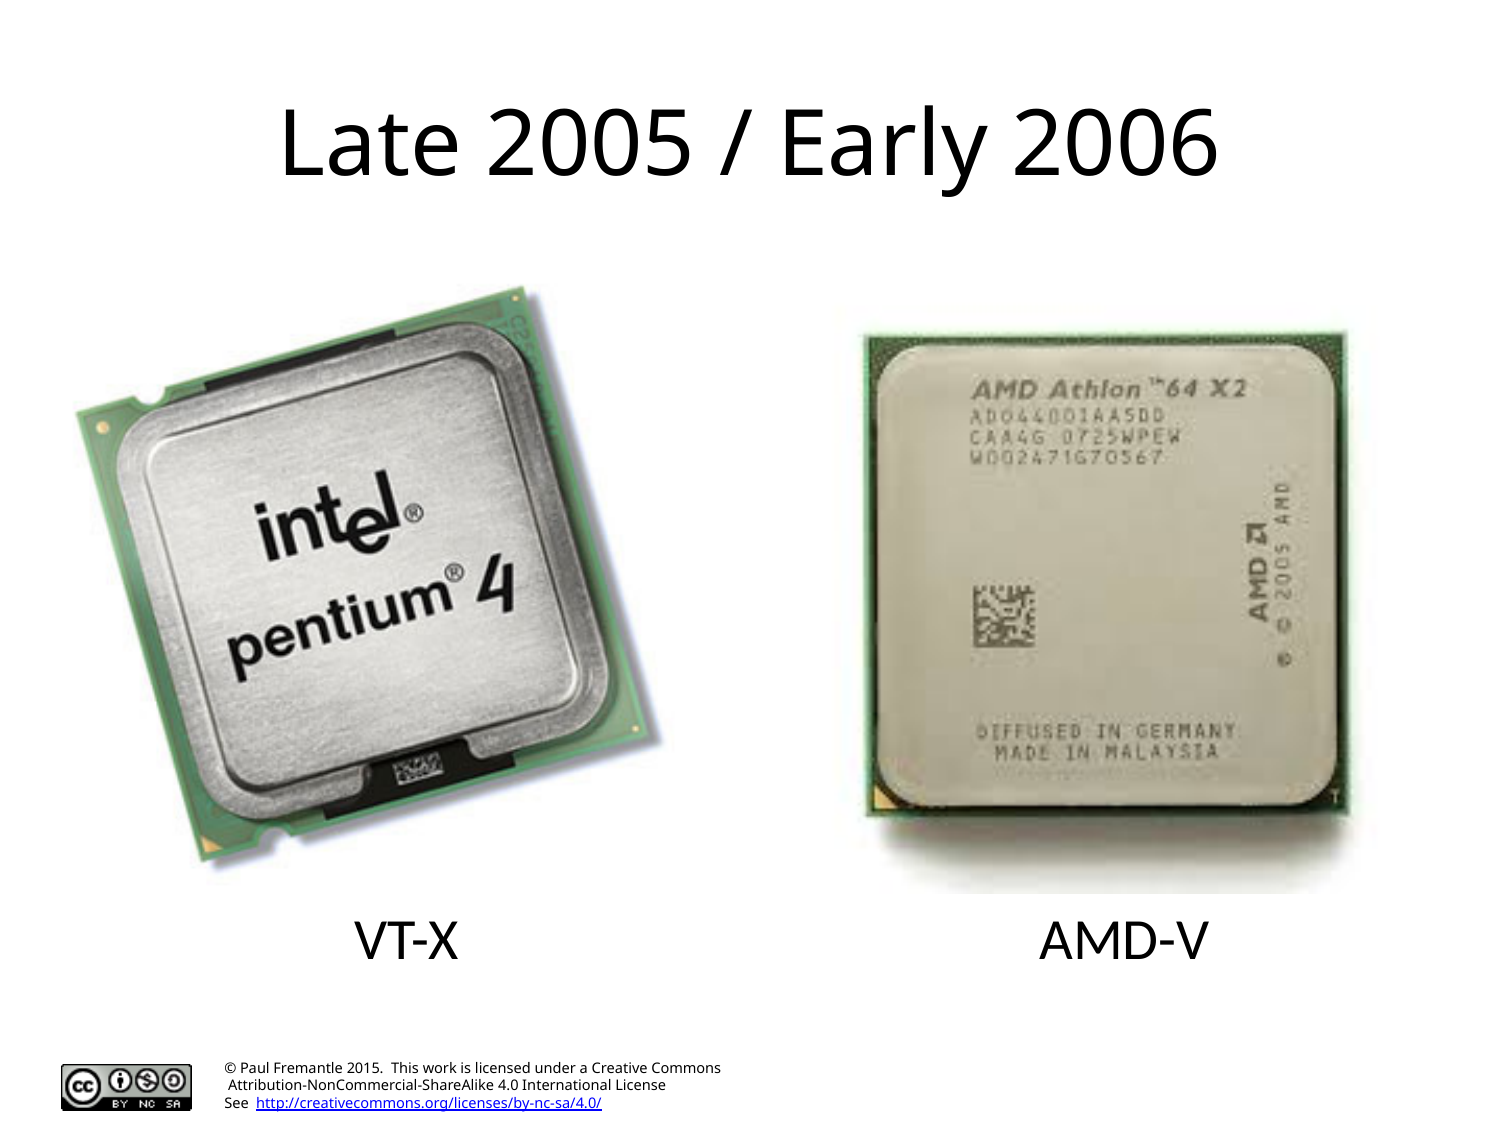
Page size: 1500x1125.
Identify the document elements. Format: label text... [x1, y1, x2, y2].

picture [57, 268, 683, 894]
picture [791, 262, 1426, 894]
text_box AMD-V [1024, 902, 1225, 979]
picture [61, 1064, 192, 1111]
text_box VT-X [339, 902, 475, 979]
title Late 2005 / Early 2006 [75, 45, 1425, 233]
